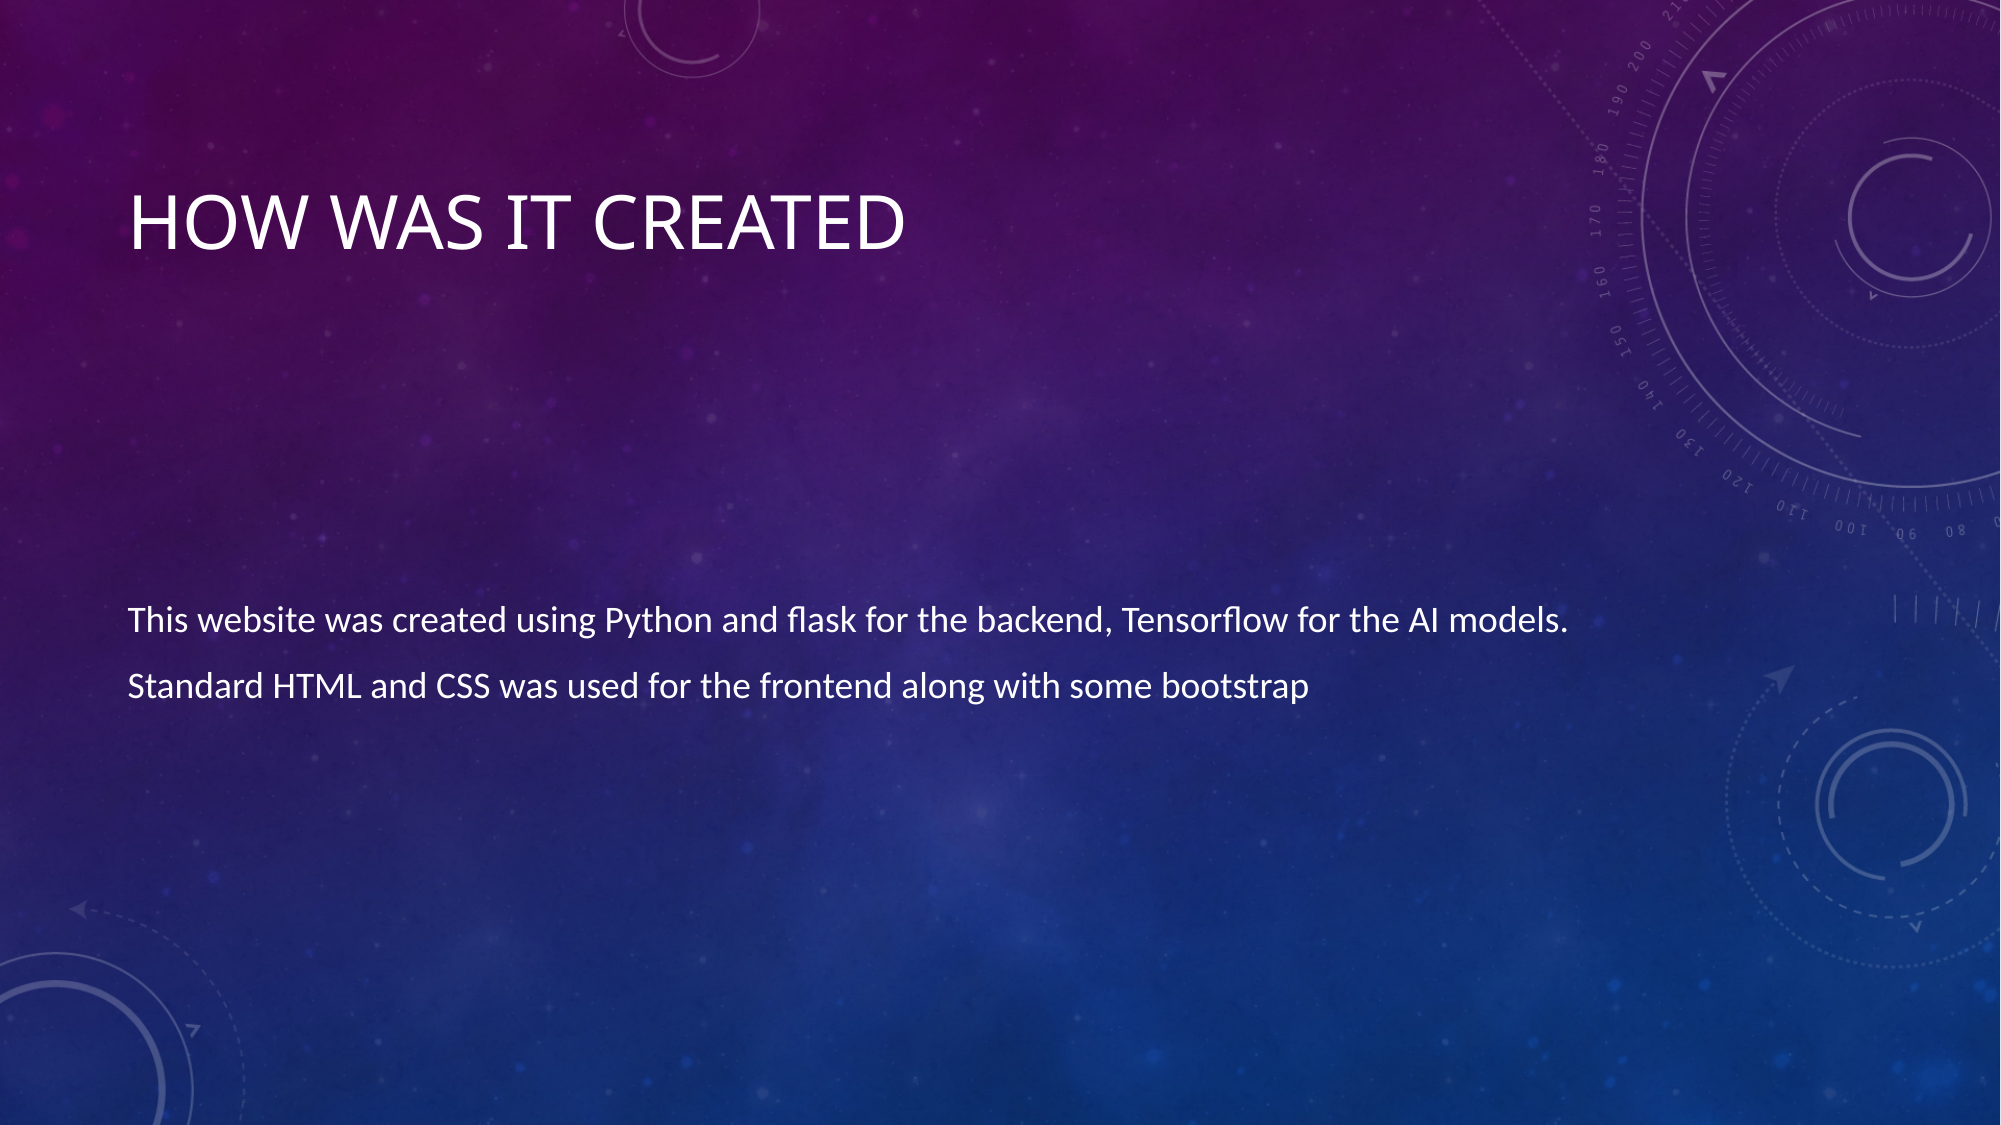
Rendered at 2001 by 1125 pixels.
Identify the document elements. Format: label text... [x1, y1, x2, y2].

picture [0, 0, 2001, 1125]
list This website was created using Python and flask for the backend, Tensorflow for the AI models. Standard HTML and CSS was used for the frontend along with some bootstrap [112, 351, 1775, 950]
title How was it created [112, 99, 1775, 339]
